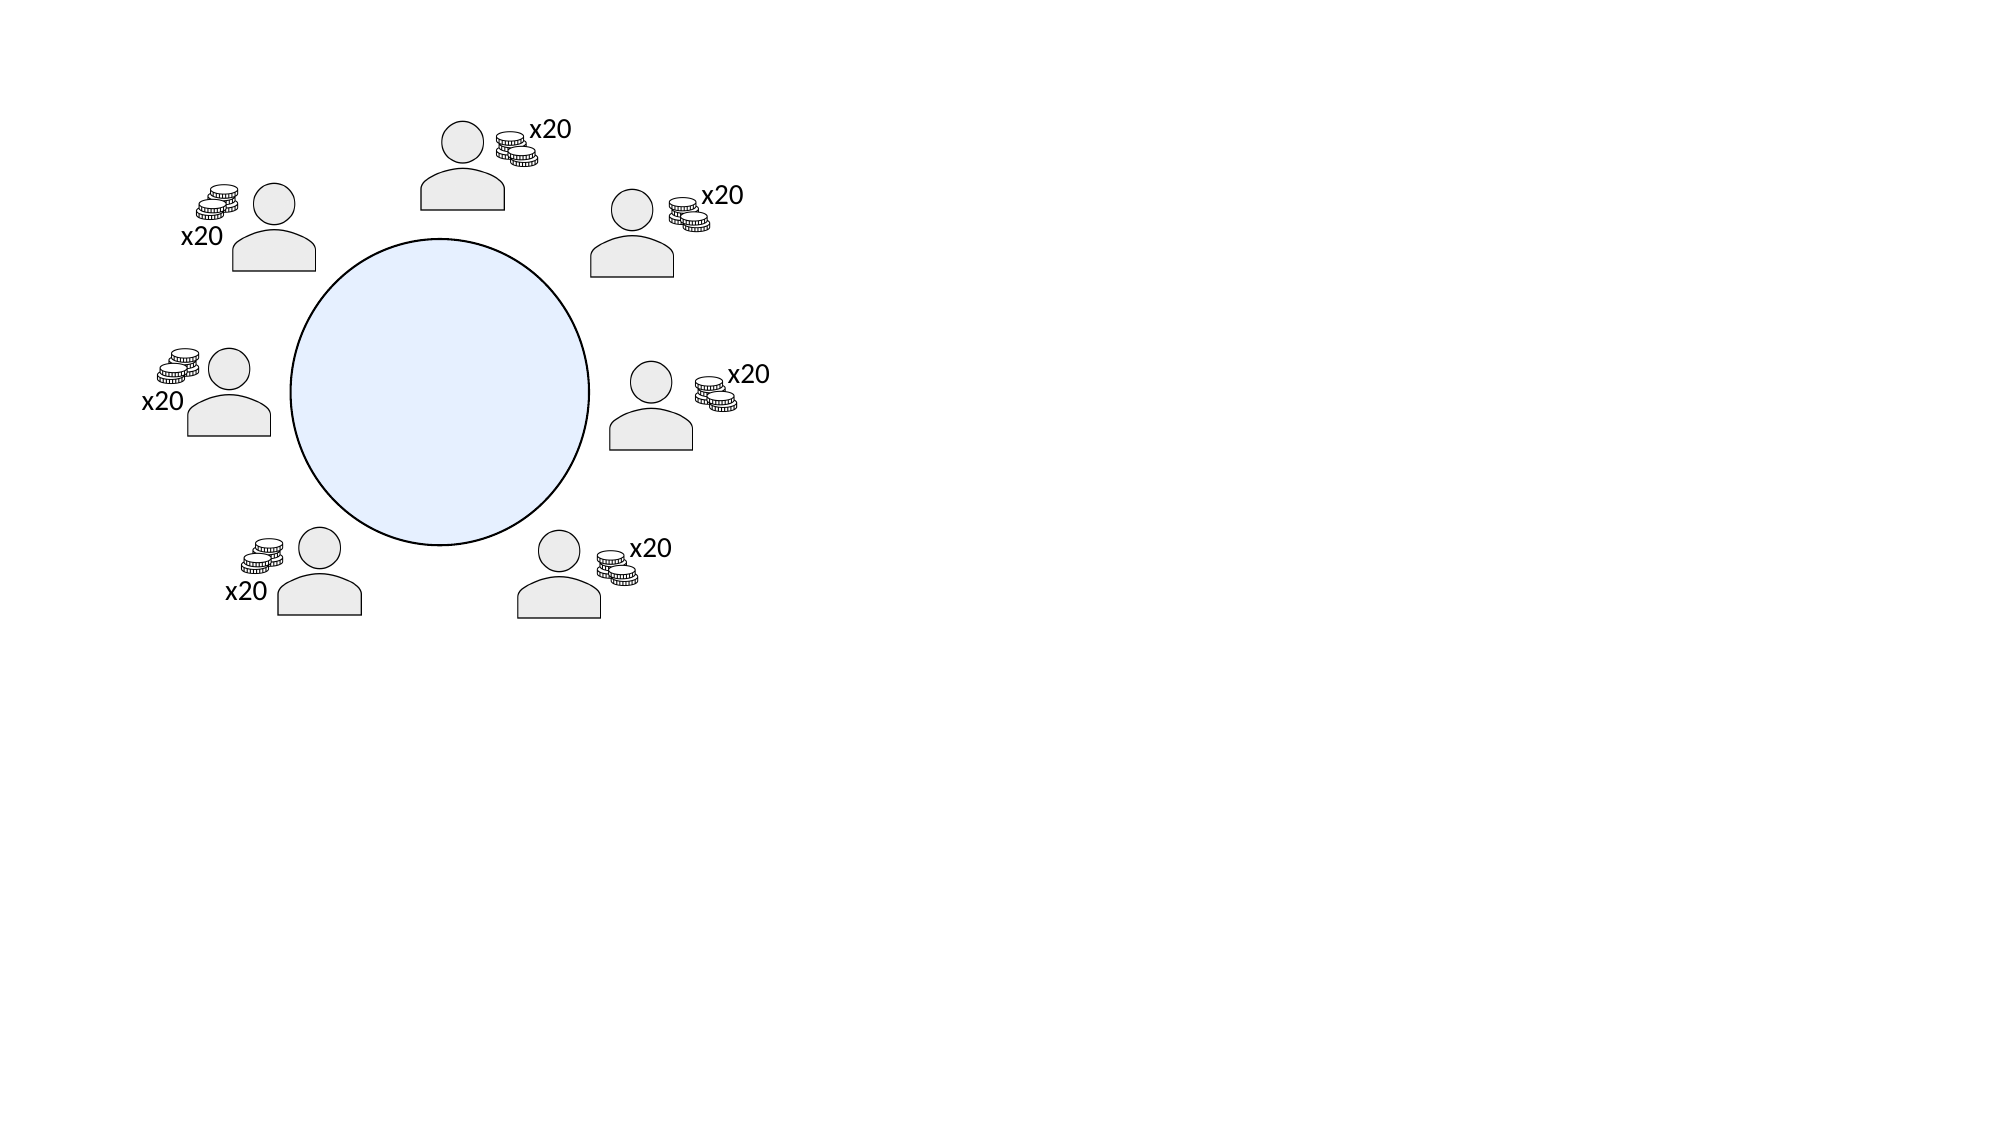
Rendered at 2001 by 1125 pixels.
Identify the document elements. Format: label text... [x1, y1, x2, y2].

text_box x20 [686, 167, 773, 218]
text_box x20 [514, 102, 601, 152]
text_box [291, 237, 589, 547]
picture [497, 512, 642, 636]
picture [570, 171, 713, 295]
picture [154, 330, 291, 454]
text_box x20 [166, 209, 212, 259]
picture [400, 103, 541, 228]
text_box x20 [621, 521, 701, 572]
picture [589, 343, 740, 468]
picture [193, 165, 336, 289]
text_box x20 [713, 346, 799, 397]
picture [238, 509, 382, 633]
text_box x20 [210, 563, 257, 614]
text_box x20 [126, 373, 166, 424]
